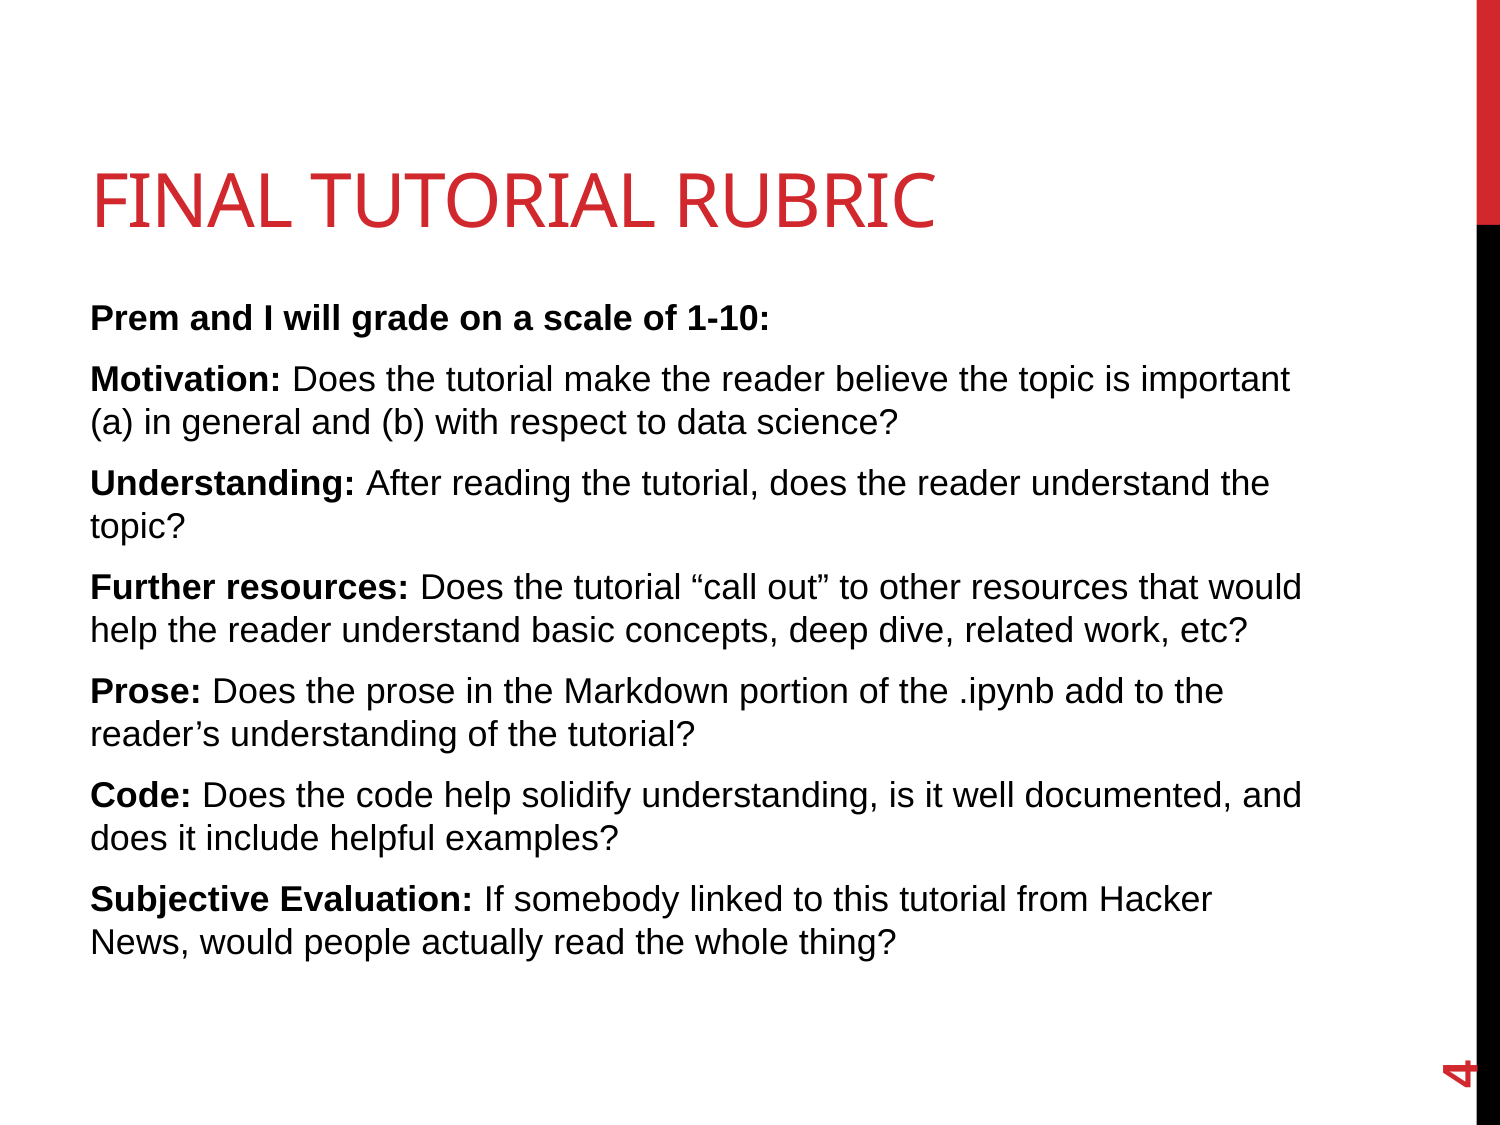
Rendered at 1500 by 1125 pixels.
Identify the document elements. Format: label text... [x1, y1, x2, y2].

title Final Tutorial Rubric [75, 25, 1134, 250]
list Prem and I will grade on a scale of 1-10: Motivation: Does the tutorial make the reader believe the topic is important (a) in general and (b) with respect to data science? Understanding: After reading the tutorial, does the reader understand the topic? Further resources: Does the tutorial “call out” to other resources that would help the reader understand basic concepts, deep dive, related work, etc? Prose: Does the prose in the Markdown portion of the .ipynb add to the reader’s understanding of the tutorial? Code: Does the code help solidify understanding, is it well documented, and does it include helpful examples? Subjective Evaluation: If somebody linked to this tutorial from Hacker News, would people actually read the whole thing? [75, 287, 1325, 1005]
slide_number 4 [1427, 887, 1488, 1104]
